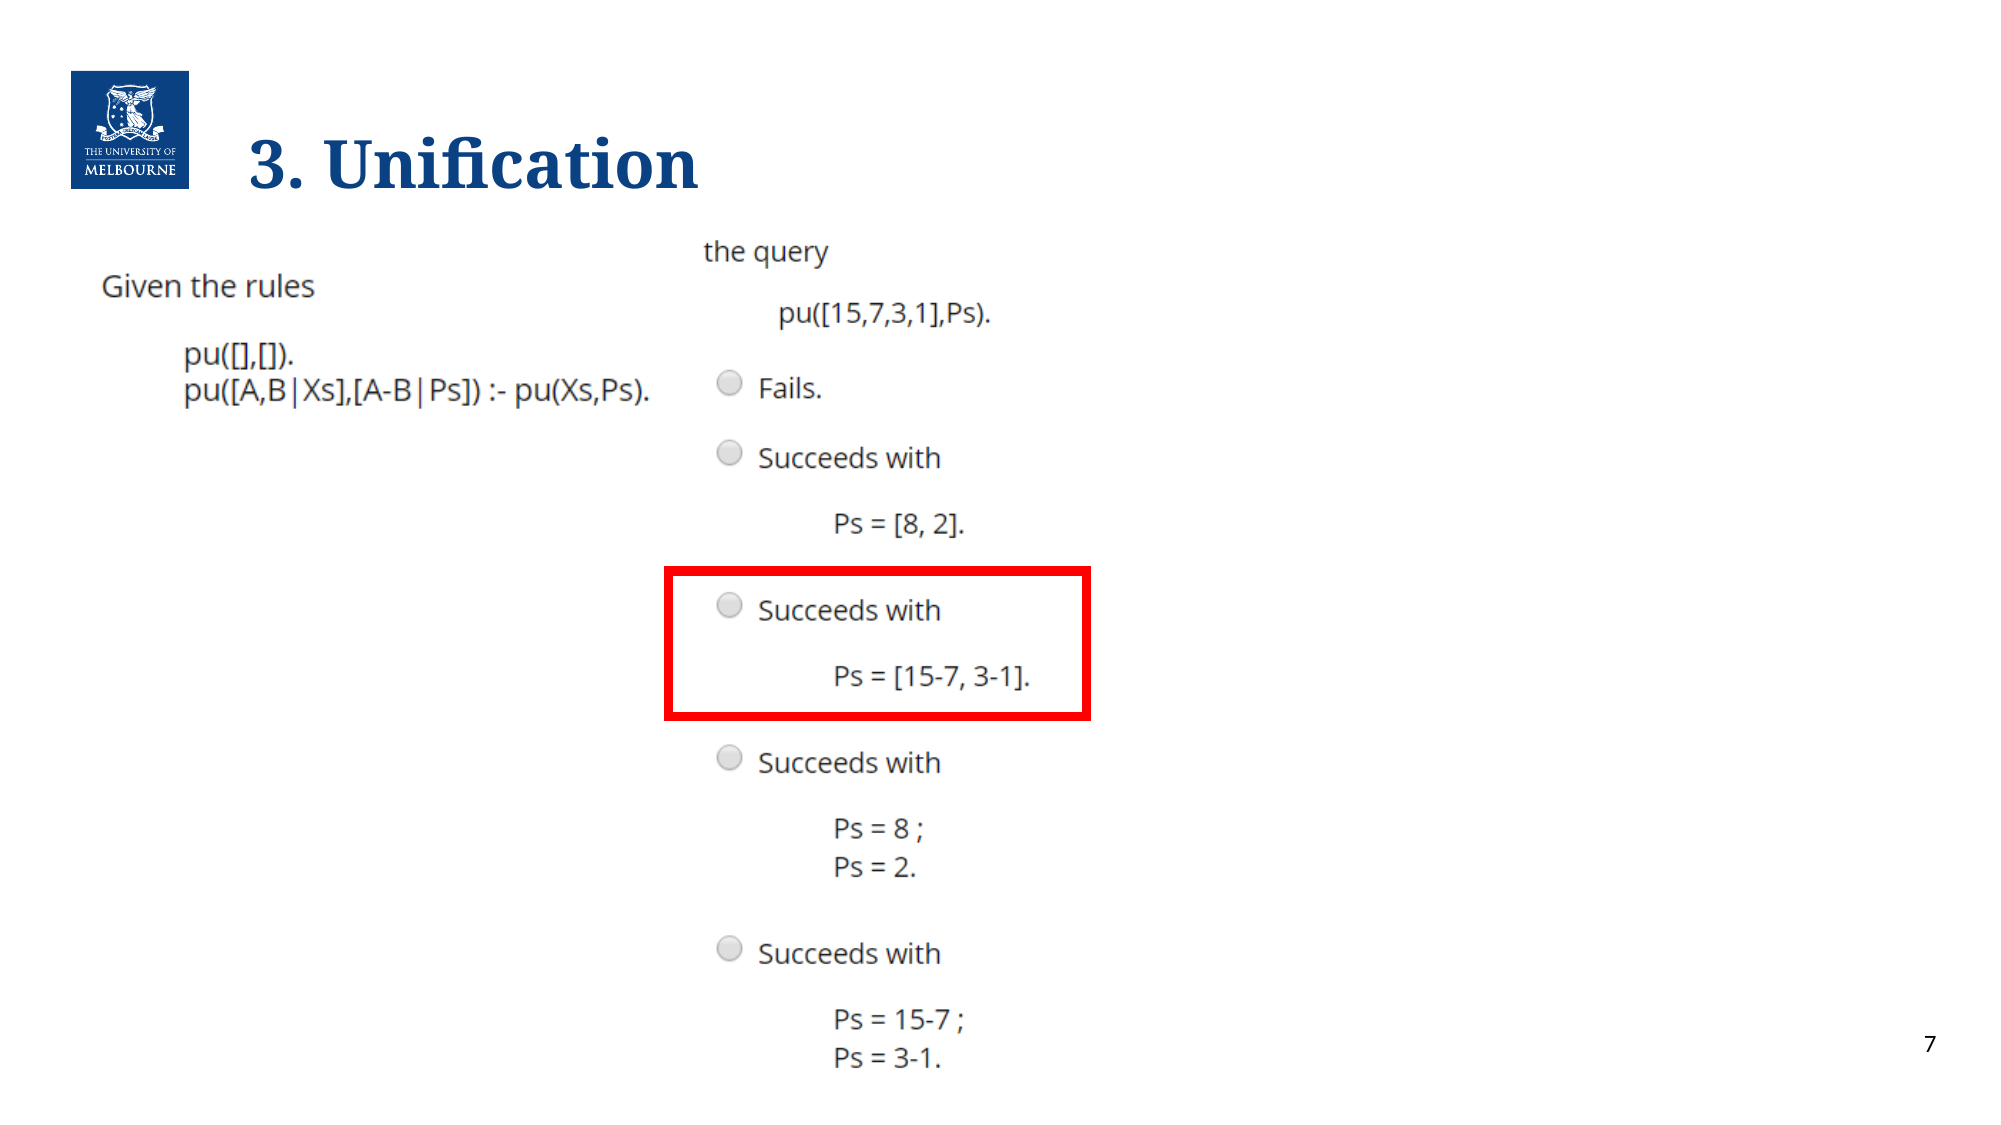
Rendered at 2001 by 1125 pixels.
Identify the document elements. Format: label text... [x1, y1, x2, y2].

slide_number 7 [1797, 1012, 1937, 1073]
picture [63, 229, 1062, 1088]
text_box [1062, 570, 1088, 718]
title 3. Unification [234, 64, 2000, 211]
